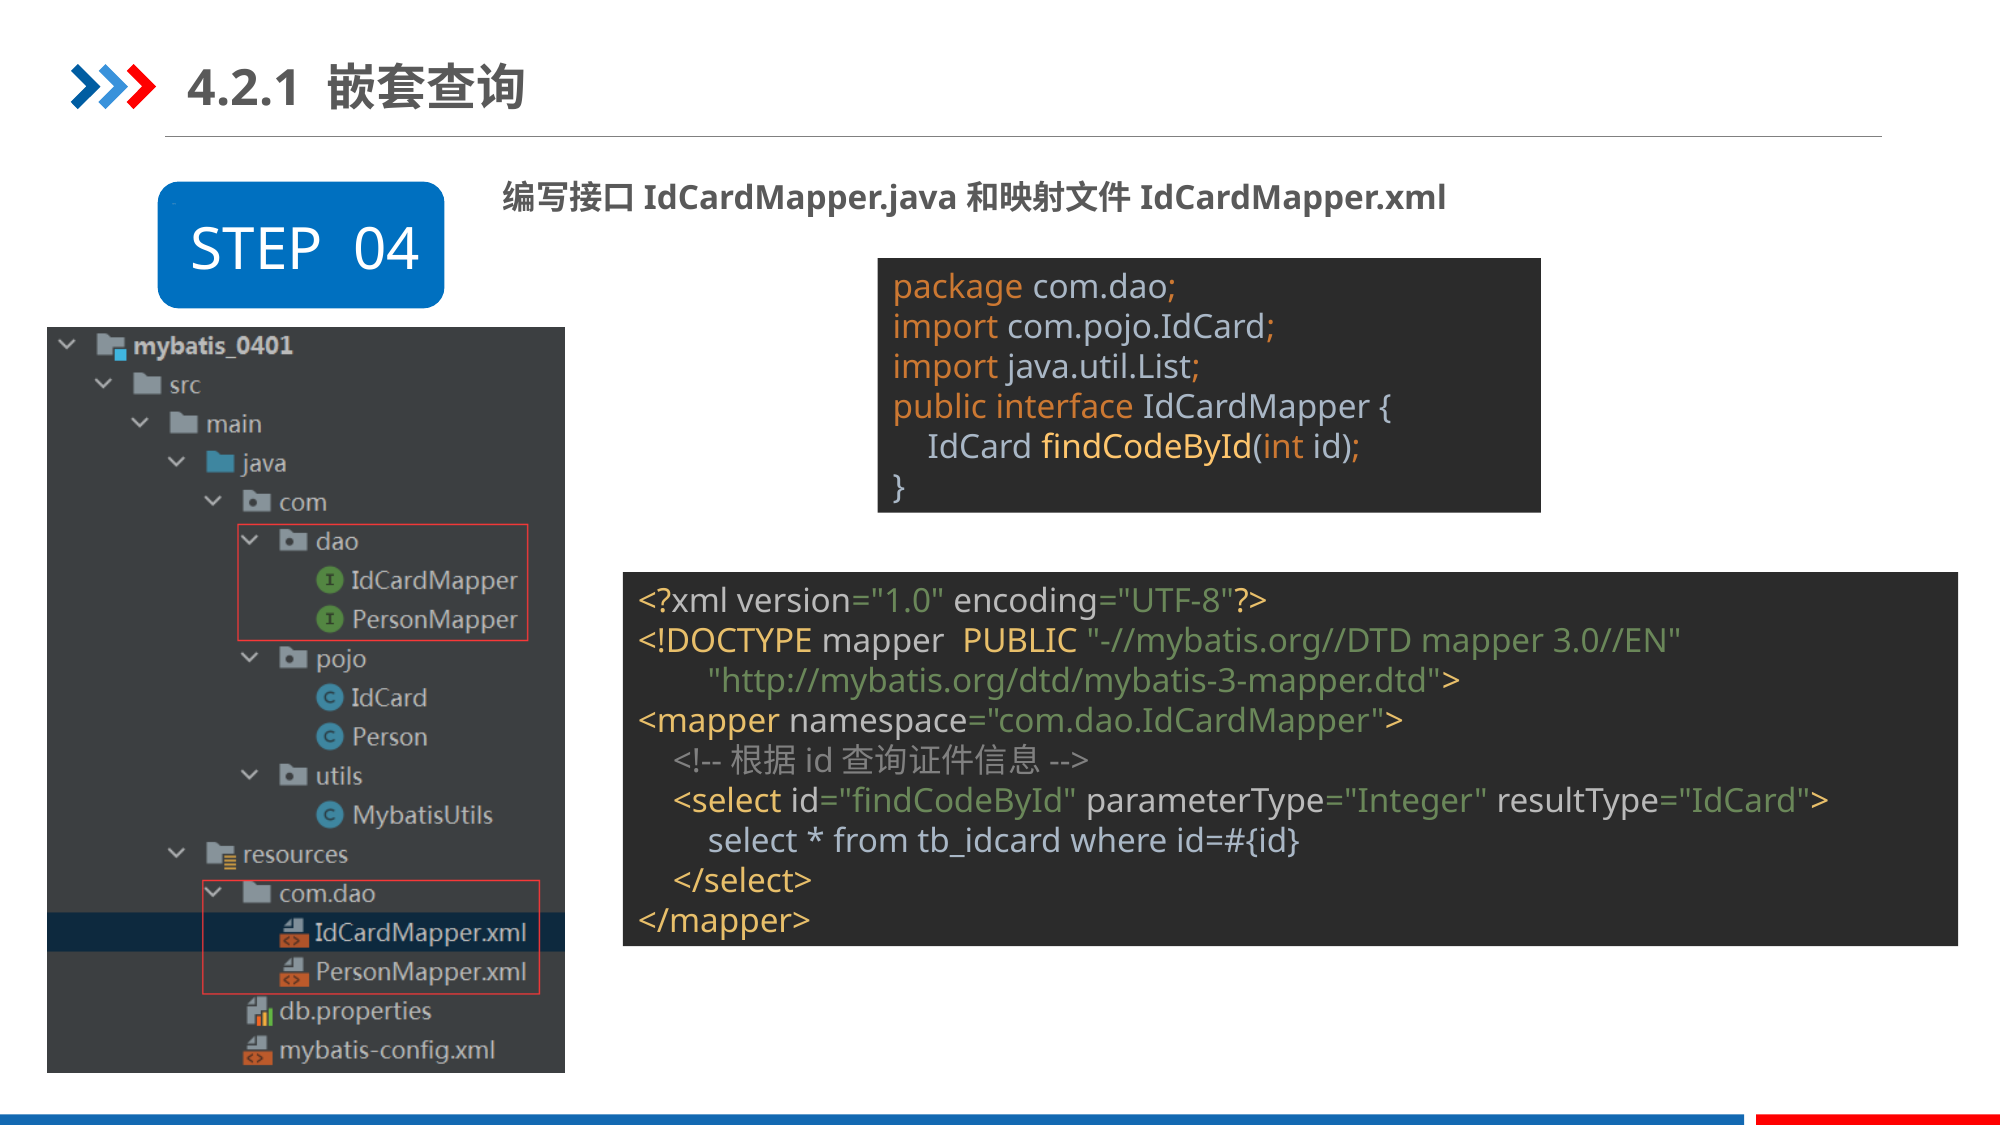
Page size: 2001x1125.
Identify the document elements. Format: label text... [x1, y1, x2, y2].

text_box STEP 04 [172, 203, 439, 289]
picture [47, 327, 565, 1073]
text_box 4.2.1 嵌套查询 [187, 43, 595, 127]
text_box [156, 180, 446, 310]
text_box <?xml version="1.0" encoding="UTF-8"?> <!DOCTYPE mapper PUBLIC "-//mybatis.org//DTD mapper 3.0//EN" "http://mybatis.org/dtd/mybatis-3-mapper.dtd"> <mapper namespace="com.dao.IdCardMapper"> <!--根据id查询证件信息--> <select id="findCodeById" parameterType="Integer" resultType="IdCard"> select * from tb_idcard where id=#{id} </select> </mapper> [622, 572, 1959, 947]
text_box package com.dao; import com.pojo.IdCard; import java.util.List; public interface IdCardMapper { IdCard findCodeById(int id); } [877, 258, 1541, 513]
text_box 编写接口IdCardMapper.java和映射文件IdCardMapper.xml [488, 148, 1825, 224]
